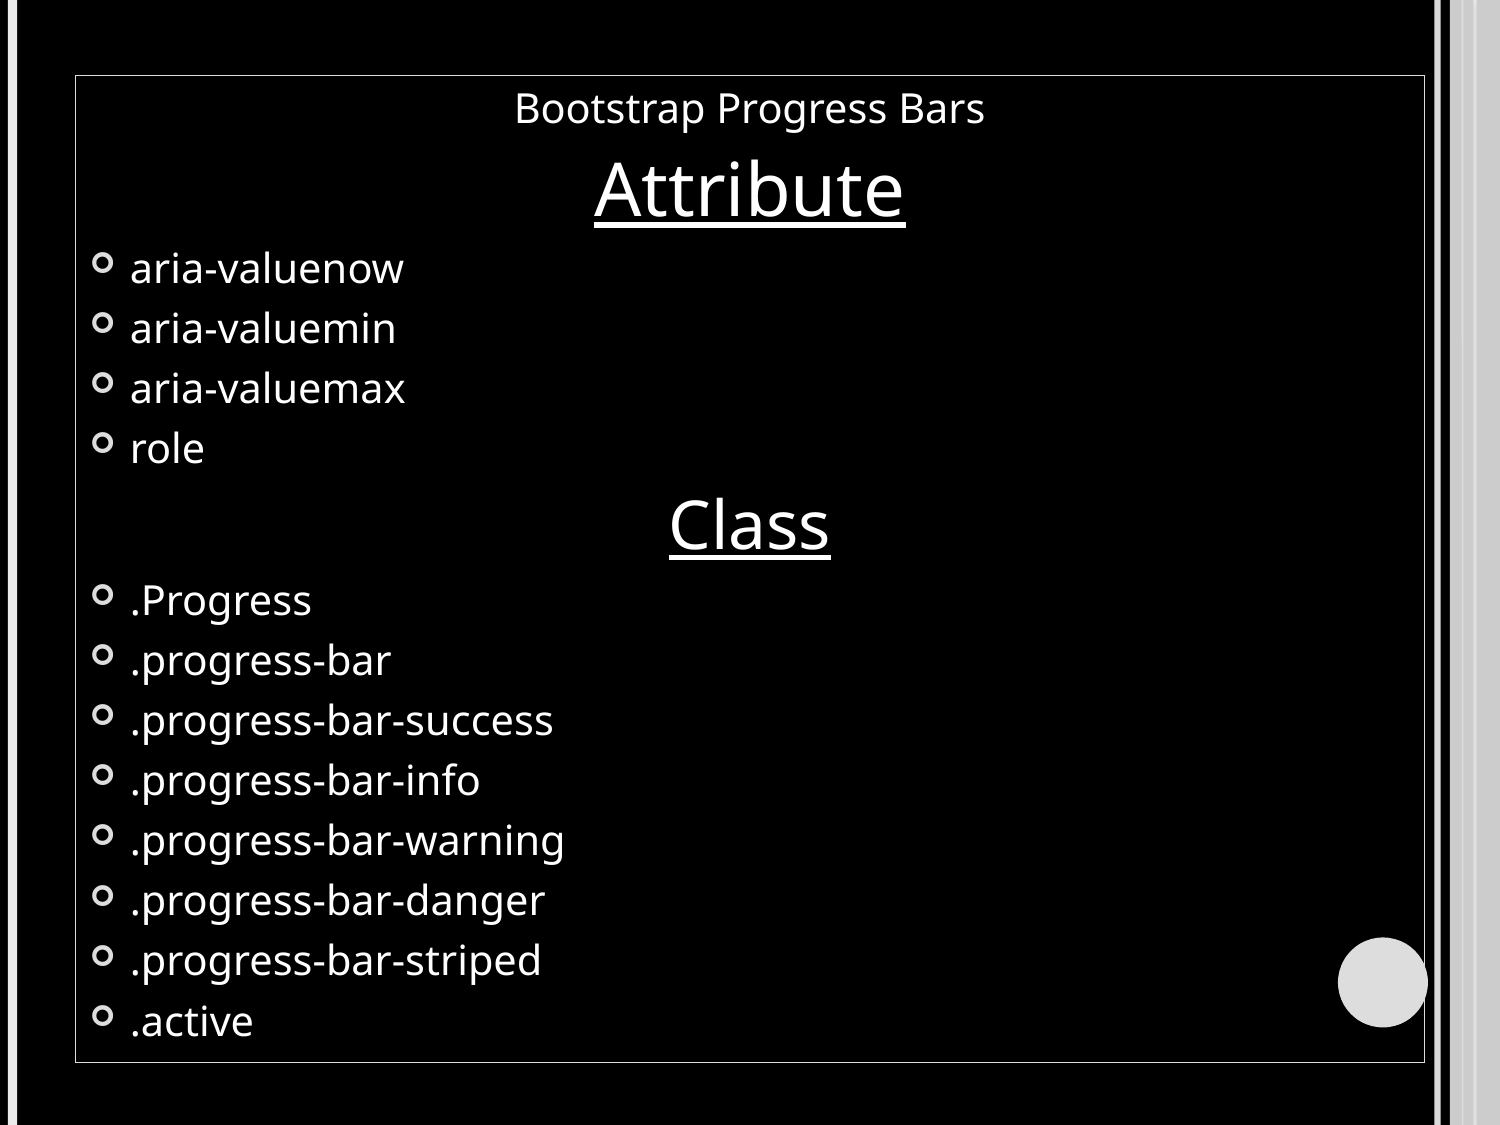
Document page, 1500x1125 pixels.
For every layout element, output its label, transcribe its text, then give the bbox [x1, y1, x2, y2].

list Bootstrap Progress Bars Attribute aria-valuenow aria-valuemin aria-valuemax role Class .Progress .progress-bar .progress-bar-success .progress-bar-info .progress-bar-warning .progress-bar-danger .progress-bar-striped .active [75, 75, 1425, 1063]
